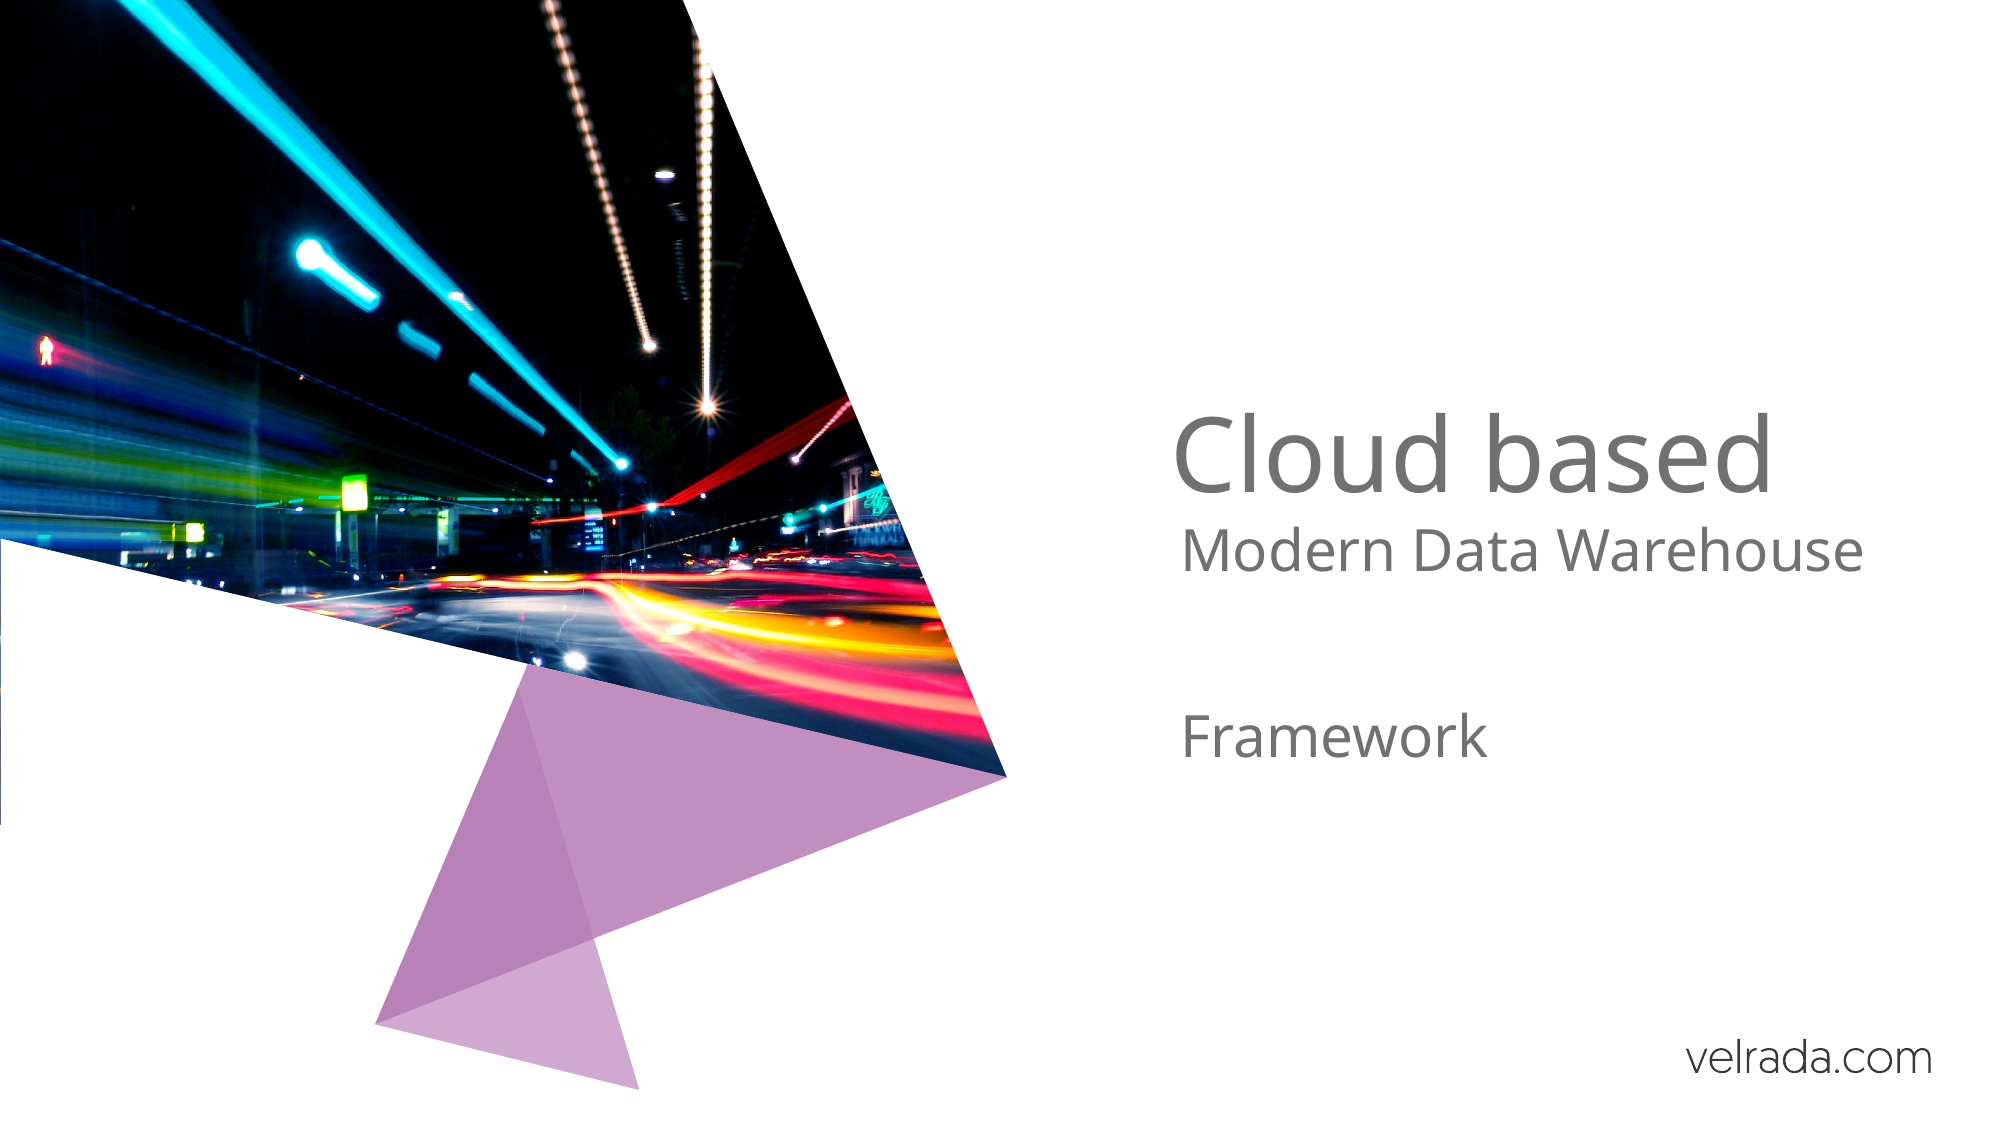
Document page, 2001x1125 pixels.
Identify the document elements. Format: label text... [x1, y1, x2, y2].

picture [171, 512, 179, 518]
picture [0, 0, 1006, 776]
list Framework [1165, 691, 1945, 872]
list Modern Data Warehouse [1165, 505, 2000, 638]
title Cloud based [1155, 380, 1887, 526]
picture [432, 269, 440, 277]
